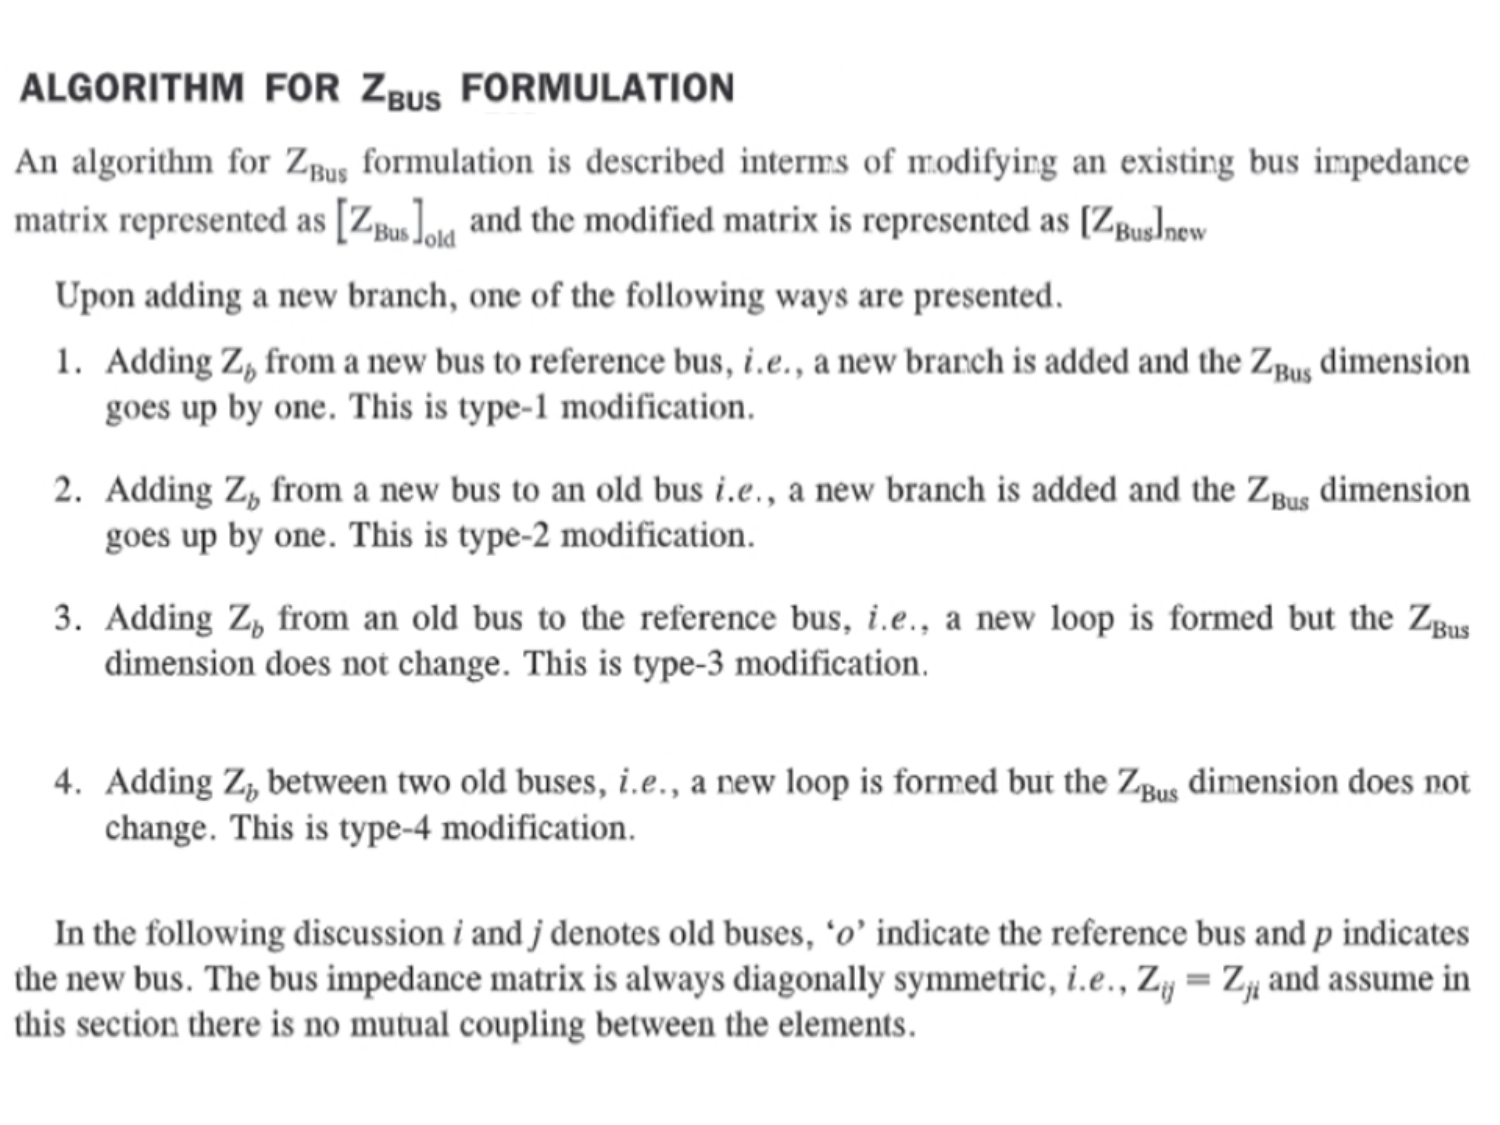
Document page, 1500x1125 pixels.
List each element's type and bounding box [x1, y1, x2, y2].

picture [0, 58, 1491, 258]
picture [0, 269, 1491, 434]
picture [0, 585, 1491, 692]
picture [0, 456, 1491, 563]
picture [0, 749, 1491, 856]
picture [0, 901, 1491, 1055]
